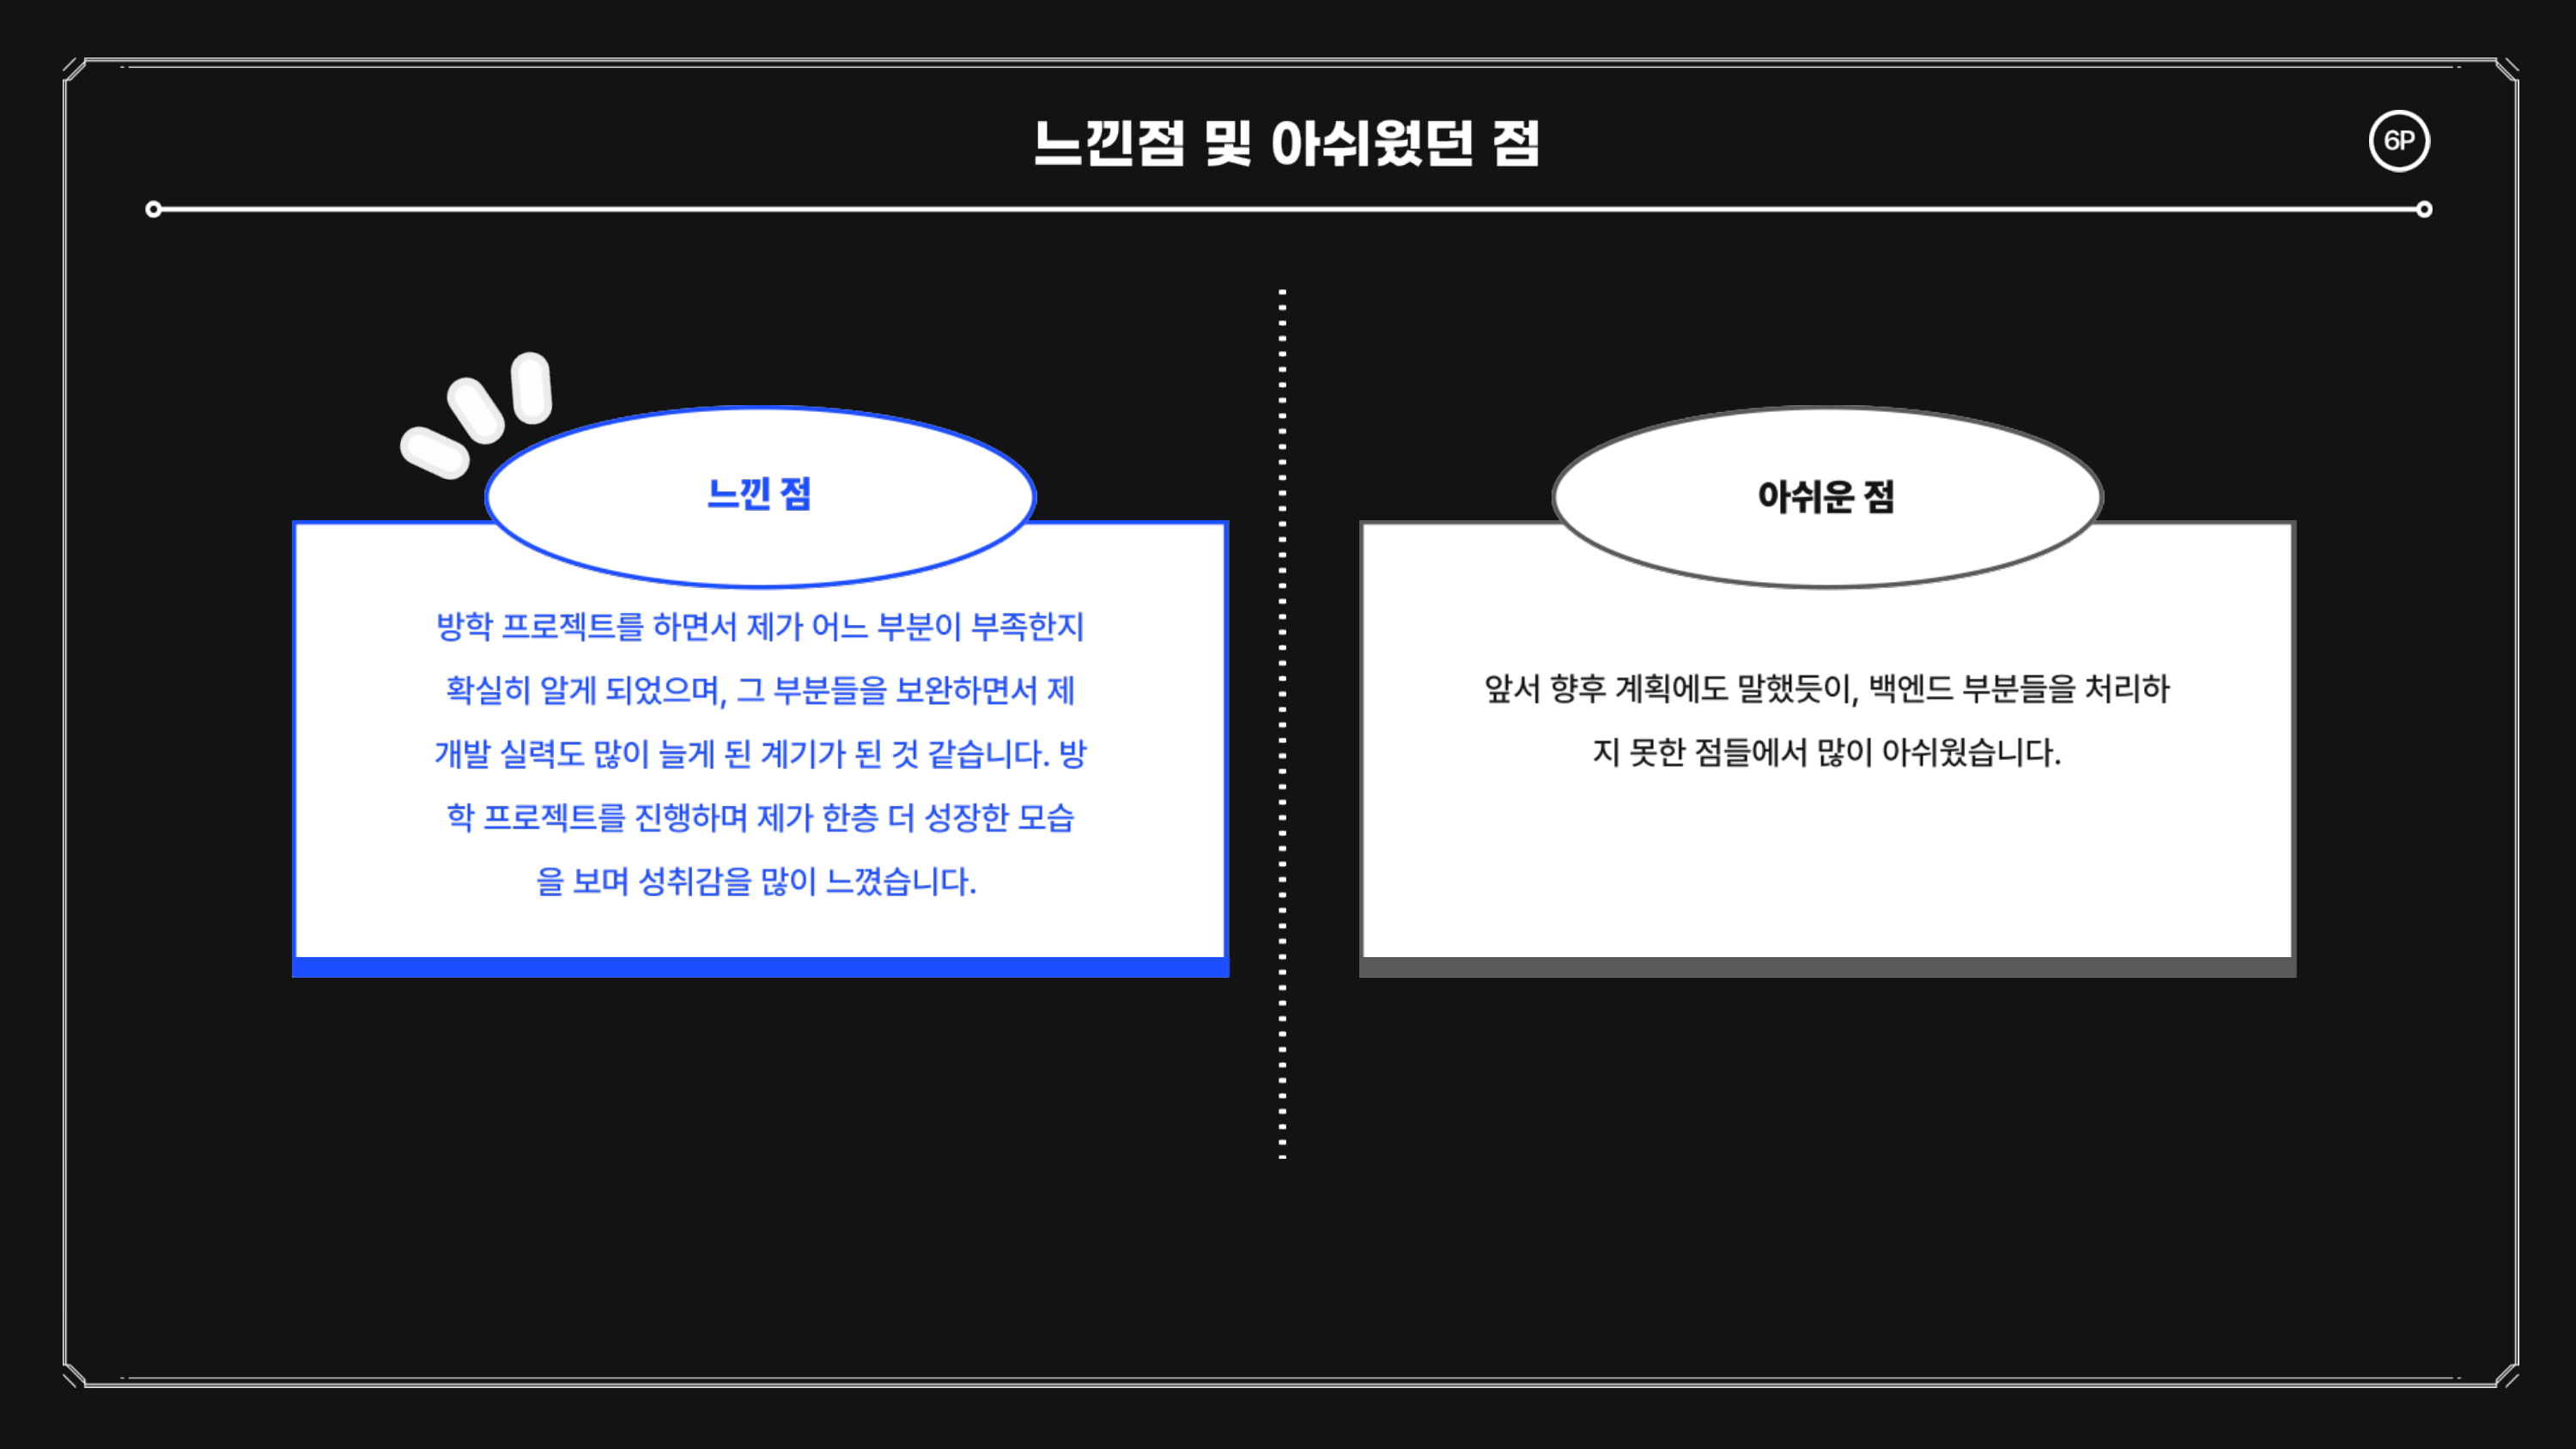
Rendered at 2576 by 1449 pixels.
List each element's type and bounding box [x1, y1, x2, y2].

text_box [2368, 110, 2431, 173]
text_box [144, 200, 2433, 218]
text_box [484, 405, 1038, 591]
text_box [848, 720, 1717, 728]
picture [1453, 464, 1912, 532]
text_box [1551, 405, 2105, 591]
text_box [62, 58, 2519, 1388]
picture [969, 93, 1565, 192]
text_box [1359, 957, 2297, 978]
text_box [293, 957, 1231, 978]
text_box [292, 519, 1230, 957]
picture [428, 600, 1105, 919]
picture [1475, 661, 2186, 788]
text_box [1359, 519, 2297, 957]
text_box [407, 343, 549, 485]
picture [386, 464, 829, 530]
